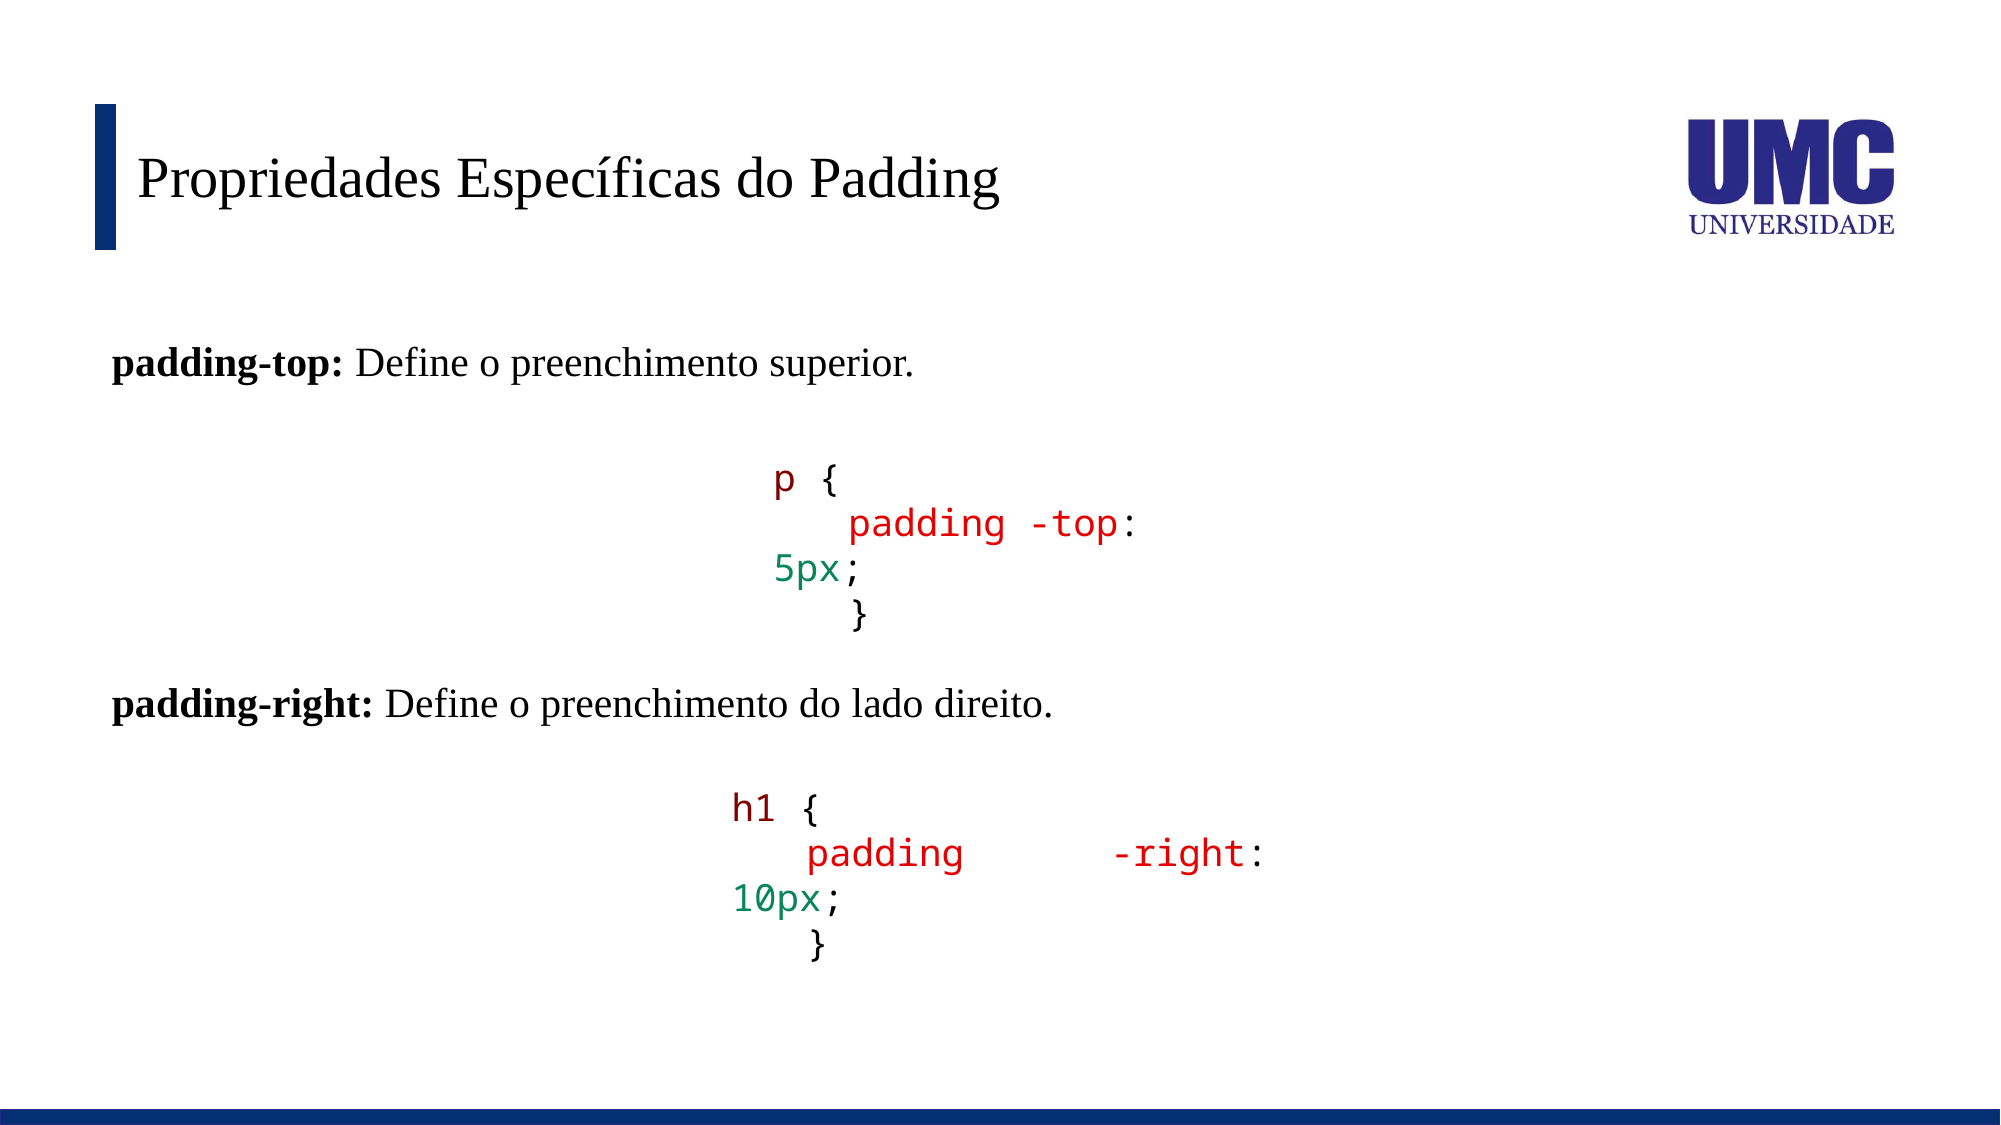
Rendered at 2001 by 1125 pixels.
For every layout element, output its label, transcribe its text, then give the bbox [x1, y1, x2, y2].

text_box padding-right: Define o preenchimento do lado direito. [97, 643, 1903, 731]
picture [95, 104, 116, 250]
text_box h1 { padding -right: 10px; } [716, 776, 1283, 971]
picture [1, 1110, 1999, 1124]
title Propriedades Específicas do Padding [122, 140, 1667, 214]
picture [1686, 117, 1896, 237]
list padding-top: Define o preenchimento superior. [97, 302, 1903, 402]
text_box p { padding -top: 5px; } [758, 446, 1242, 642]
